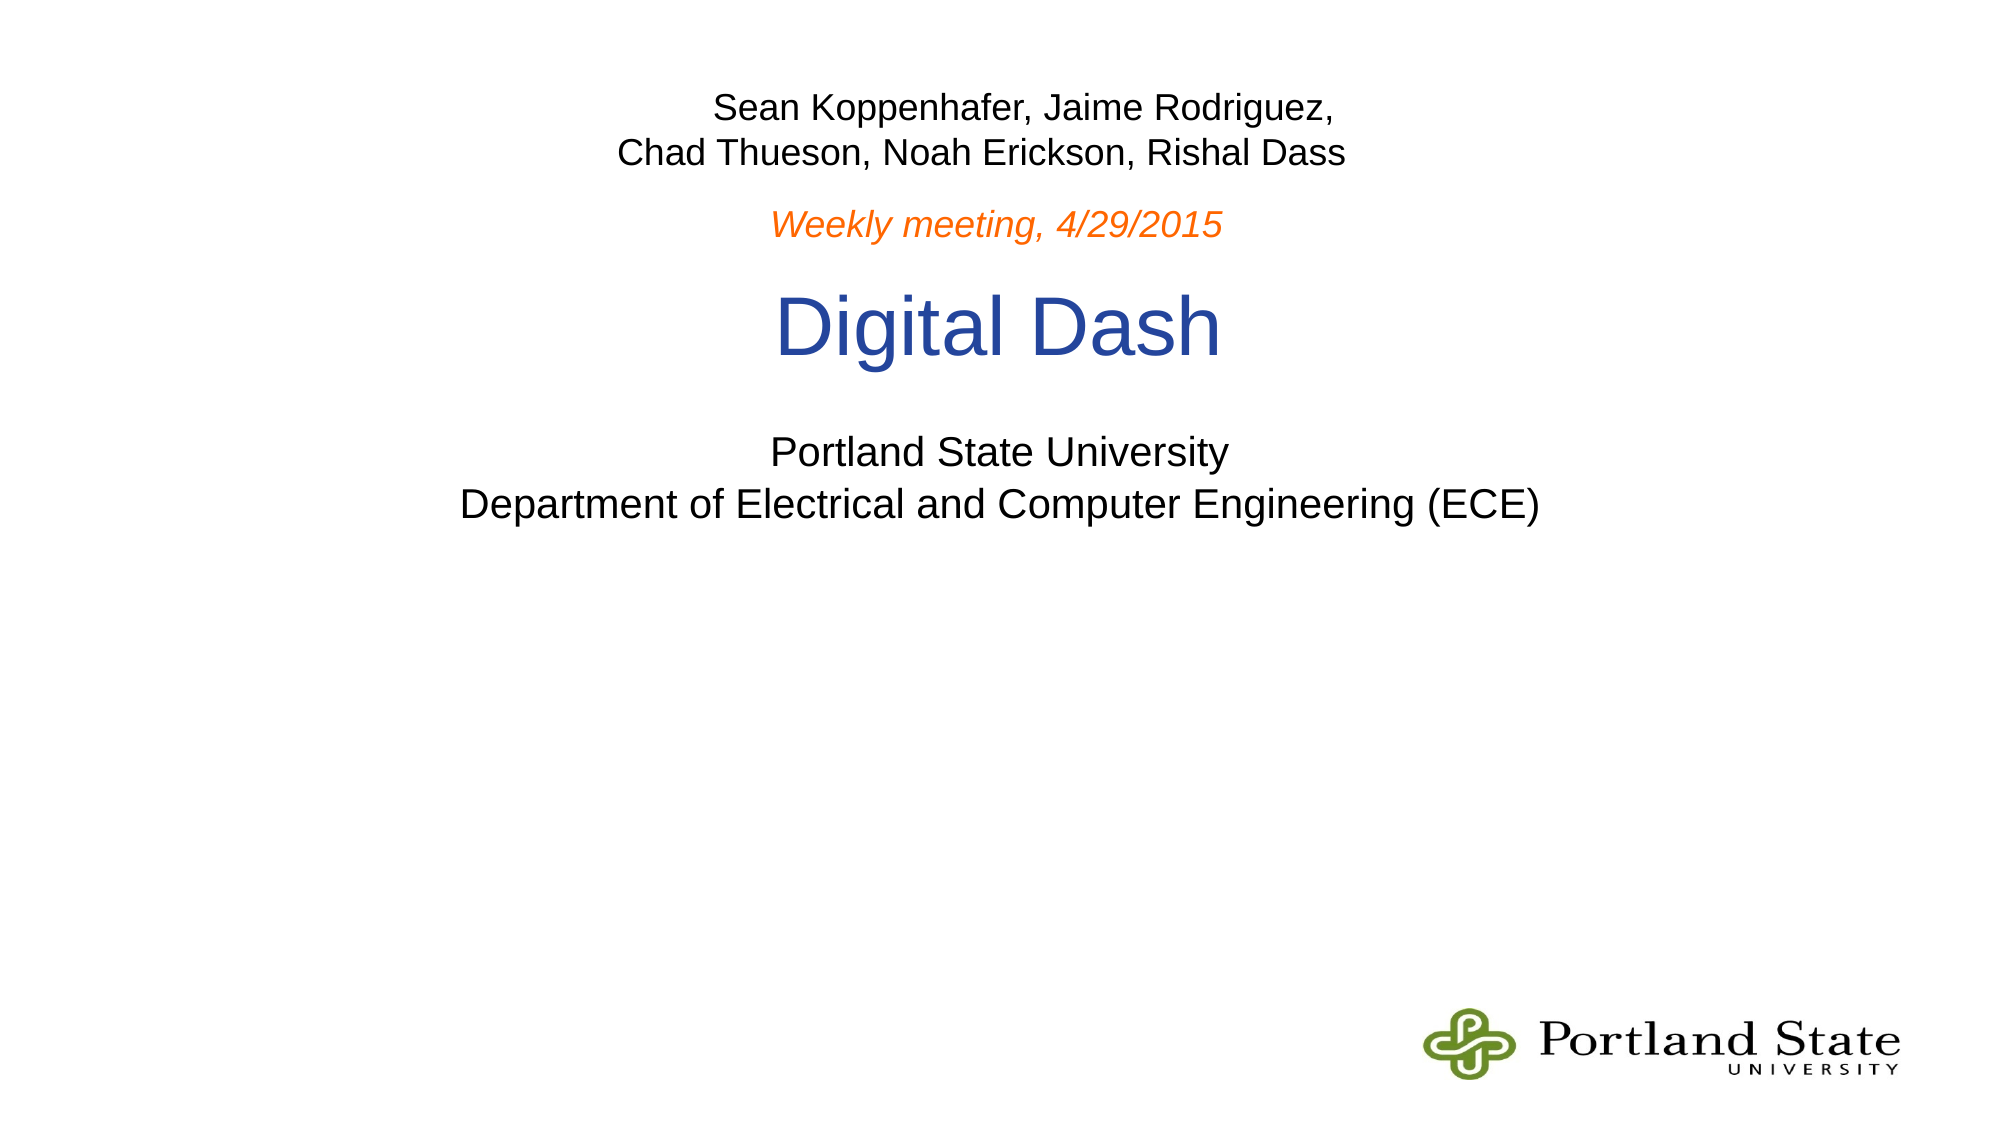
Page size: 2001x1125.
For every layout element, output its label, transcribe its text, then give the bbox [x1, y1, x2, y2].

text_box Sean Koppenhafer, Jaime Rodriguez, Chad Thueson, Noah Erickson, Rishal Dass [472, 75, 1523, 176]
text_box Portland State University [249, 416, 1750, 480]
text_box Department of Electrical and Computer Engineering (ECE) [250, 468, 1751, 611]
text_box Weekly meeting, 4/29/2015 [252, 176, 1751, 269]
text_box Digital Dash [249, 219, 1749, 416]
picture [1422, 1008, 1901, 1080]
